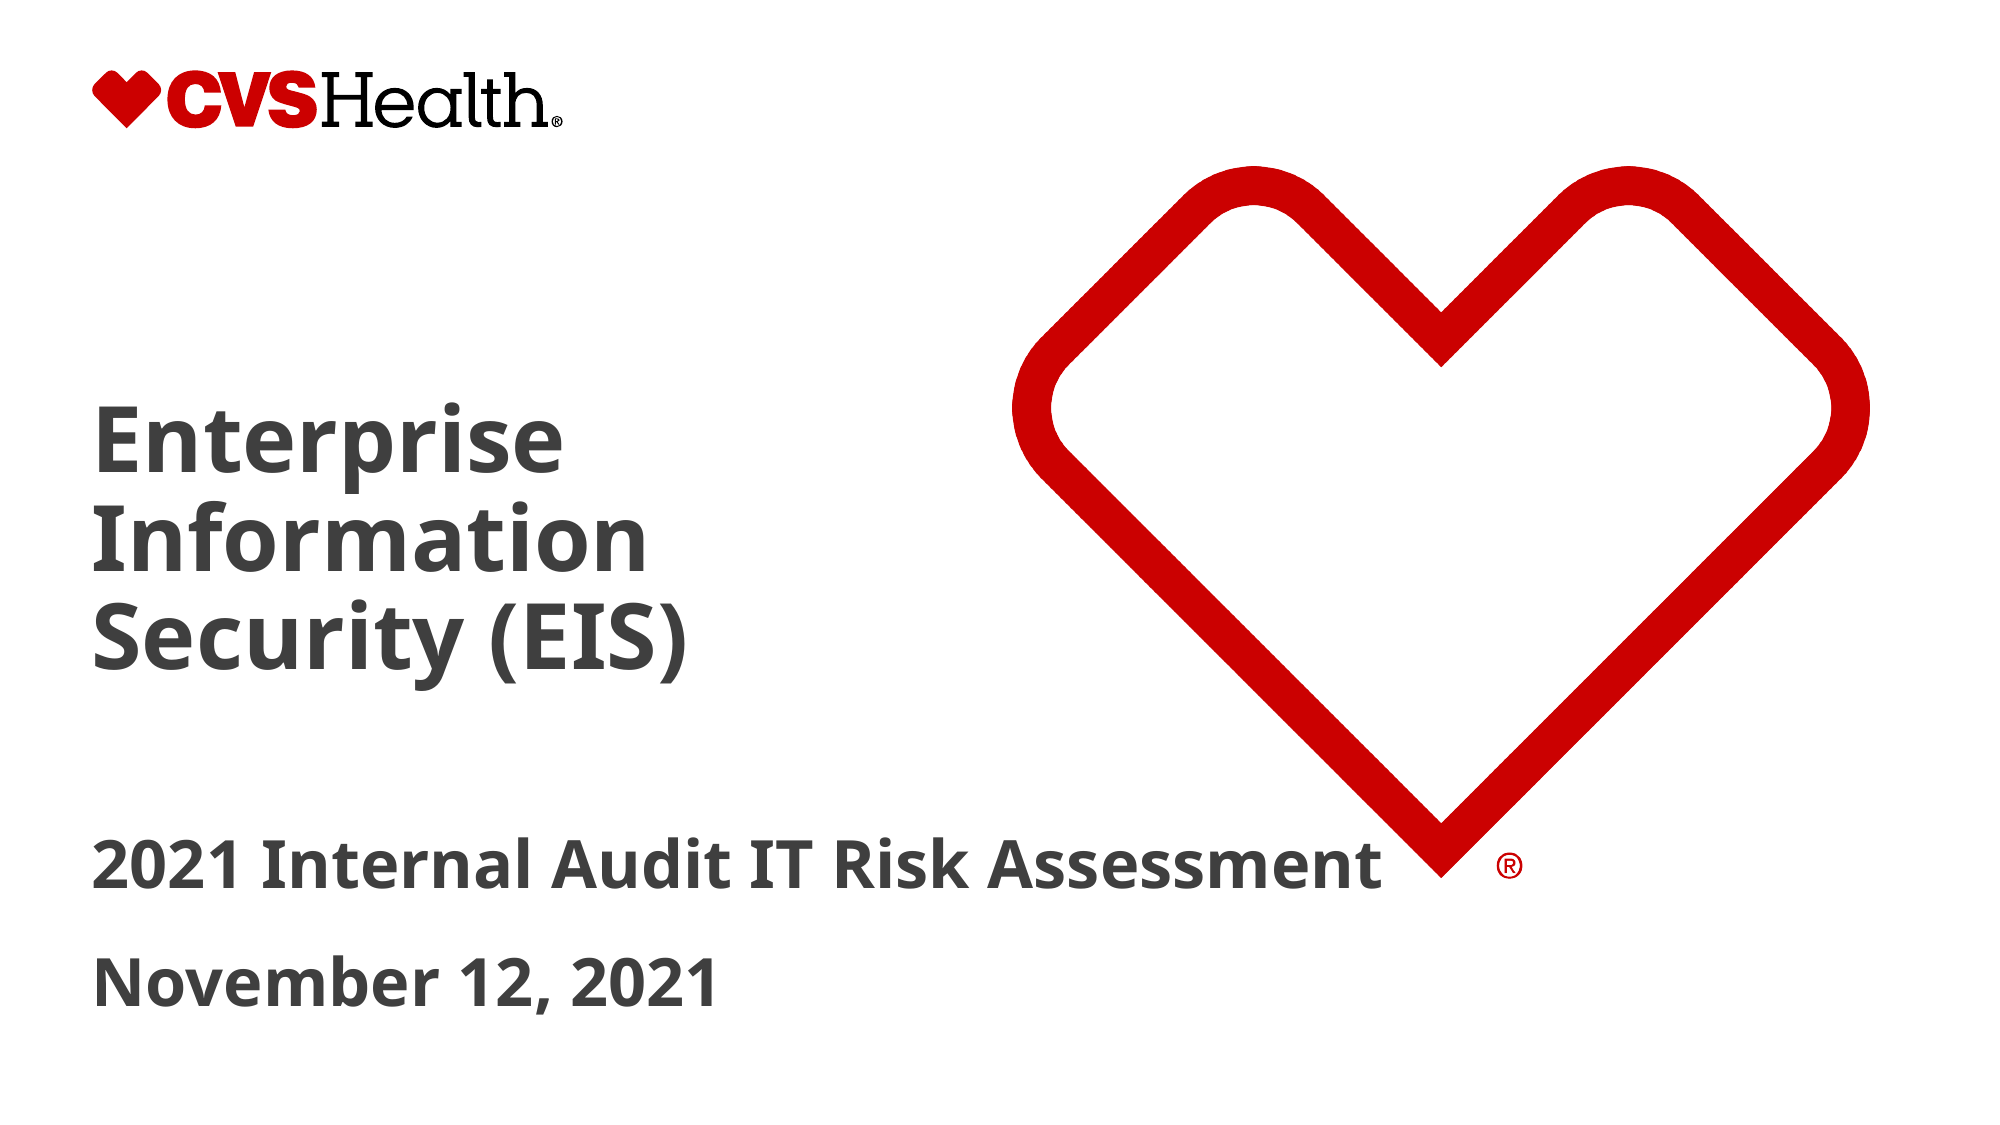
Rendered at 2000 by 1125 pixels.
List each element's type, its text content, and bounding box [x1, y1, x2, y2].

title Enterprise Information Security (EIS) [91, 468, 1237, 690]
subtitle 2021 Internal Audit IT Risk Assessment November 12, 2021 [91, 821, 1391, 1039]
picture [1012, 166, 1870, 879]
